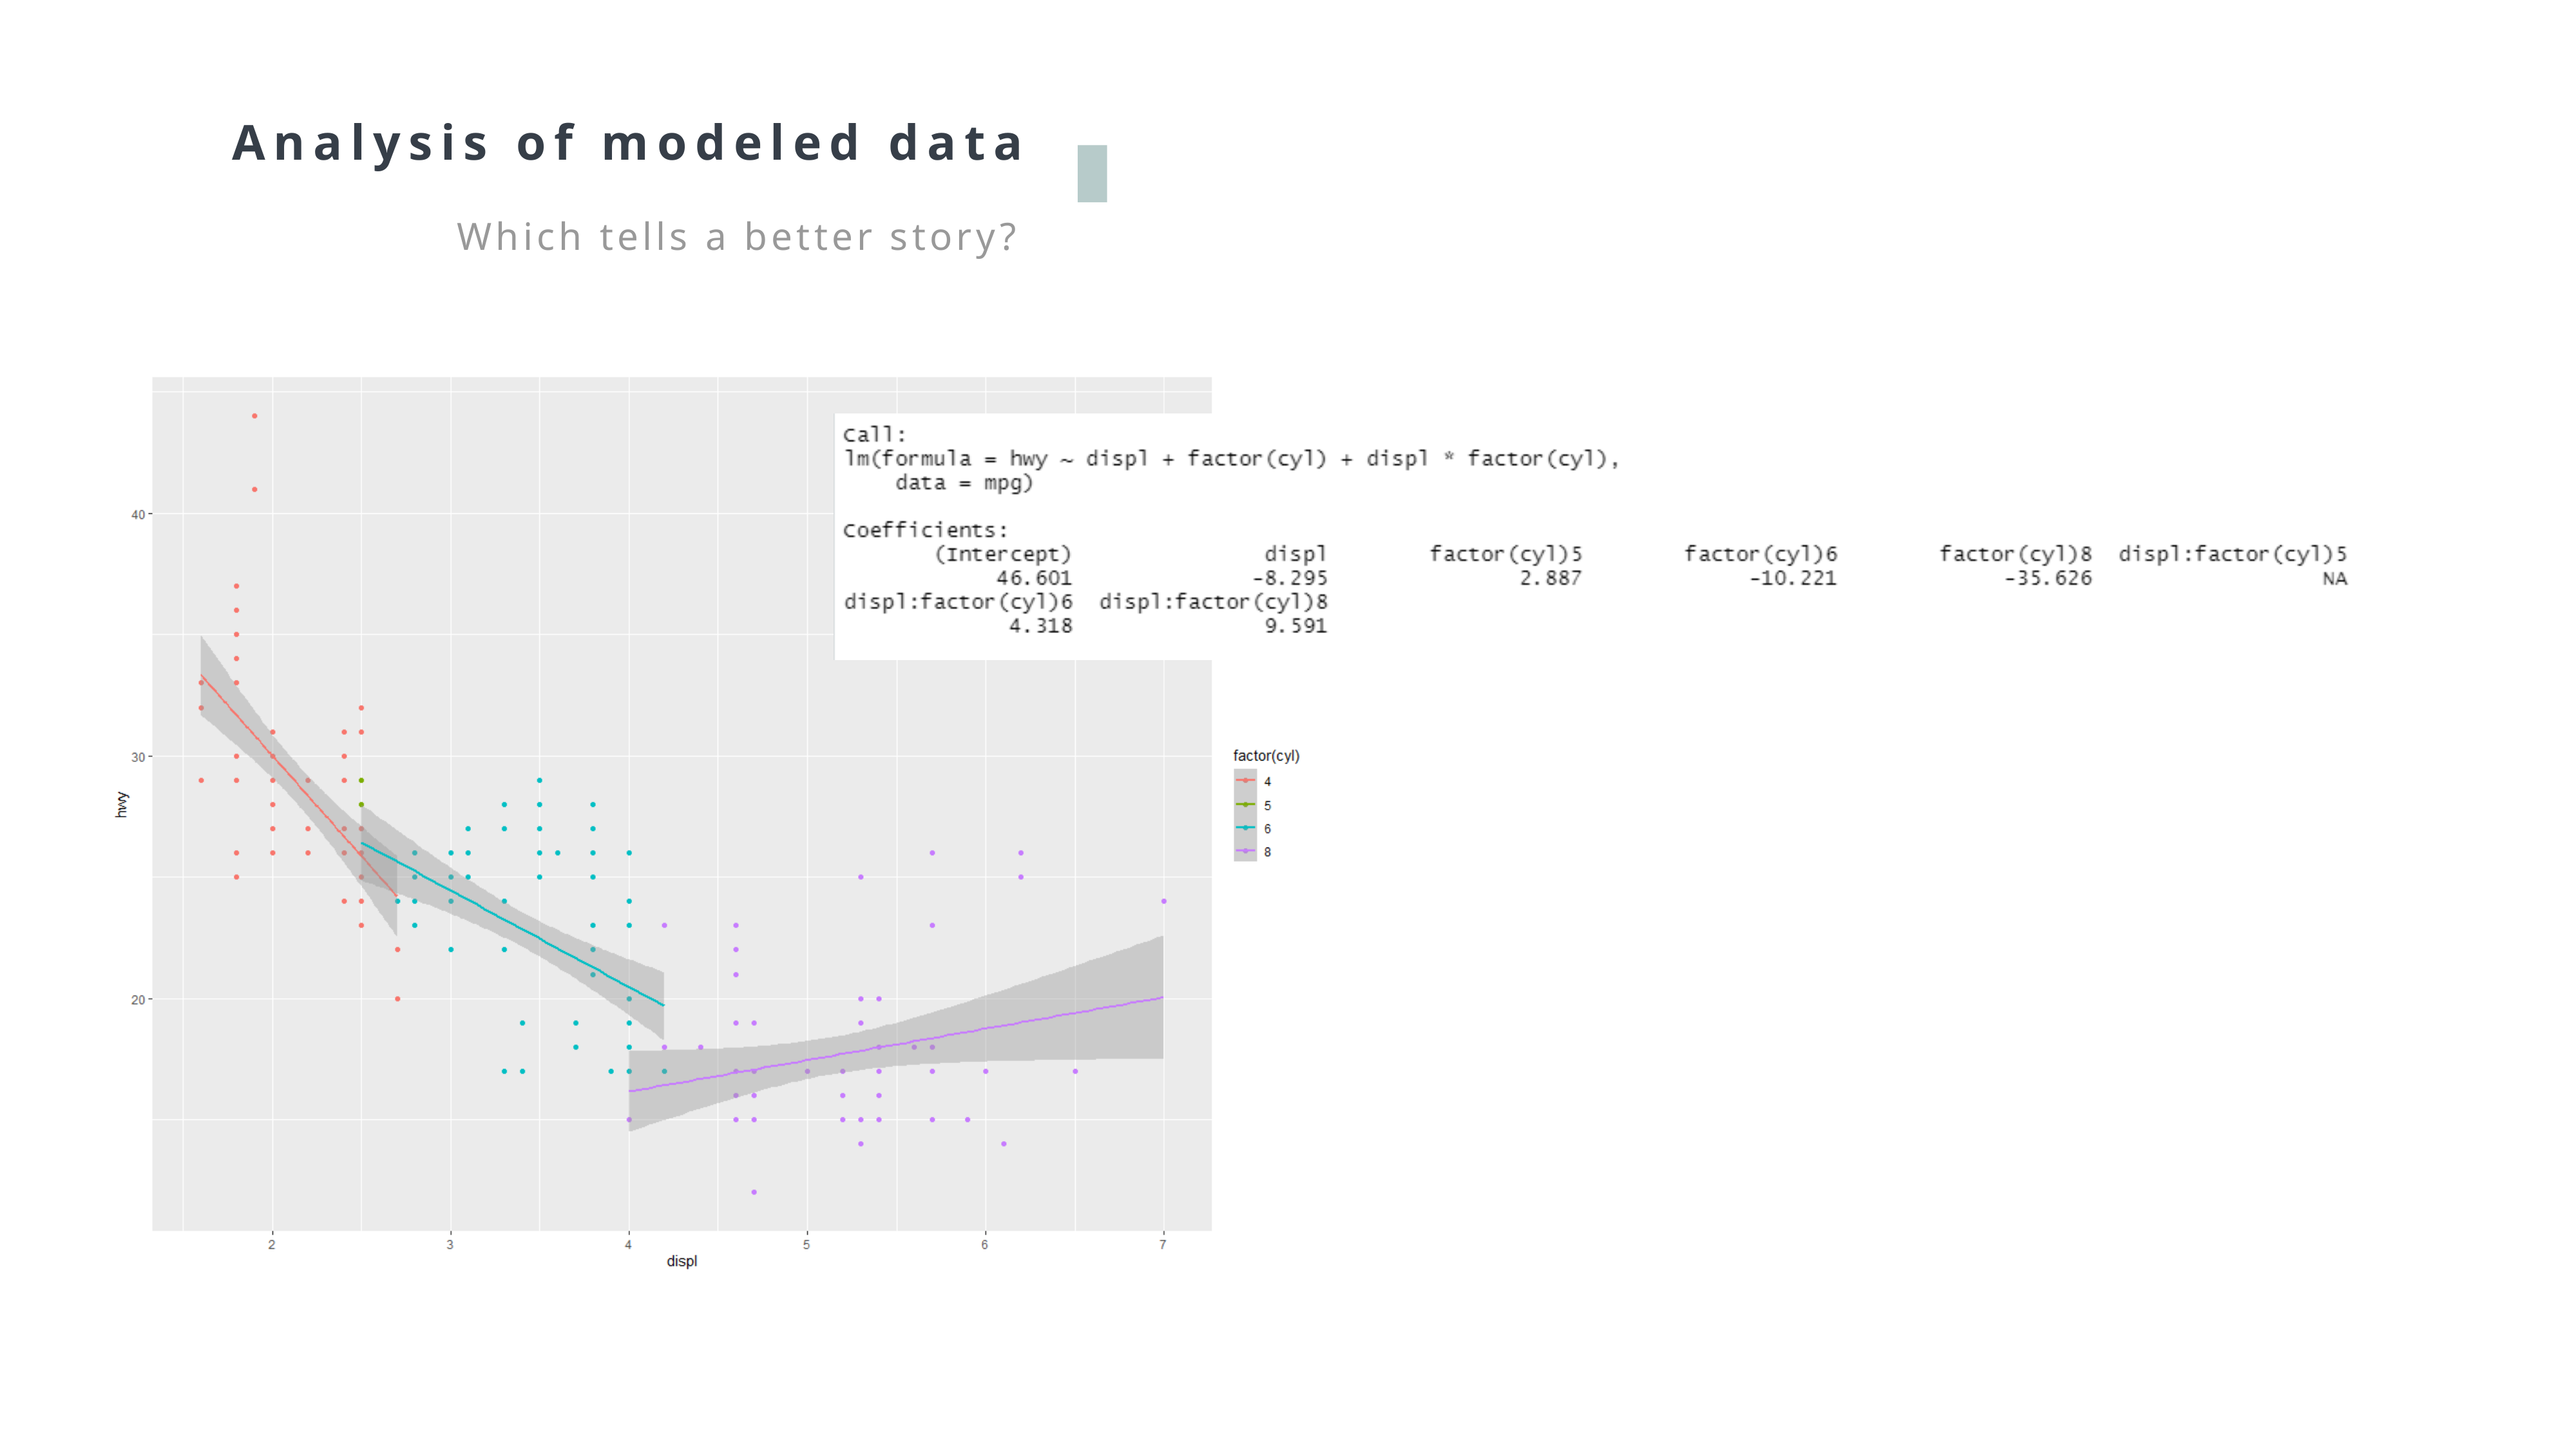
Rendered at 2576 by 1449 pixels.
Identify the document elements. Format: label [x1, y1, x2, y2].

picture [106, 370, 2399, 1276]
text_box [142, 107, 1107, 265]
